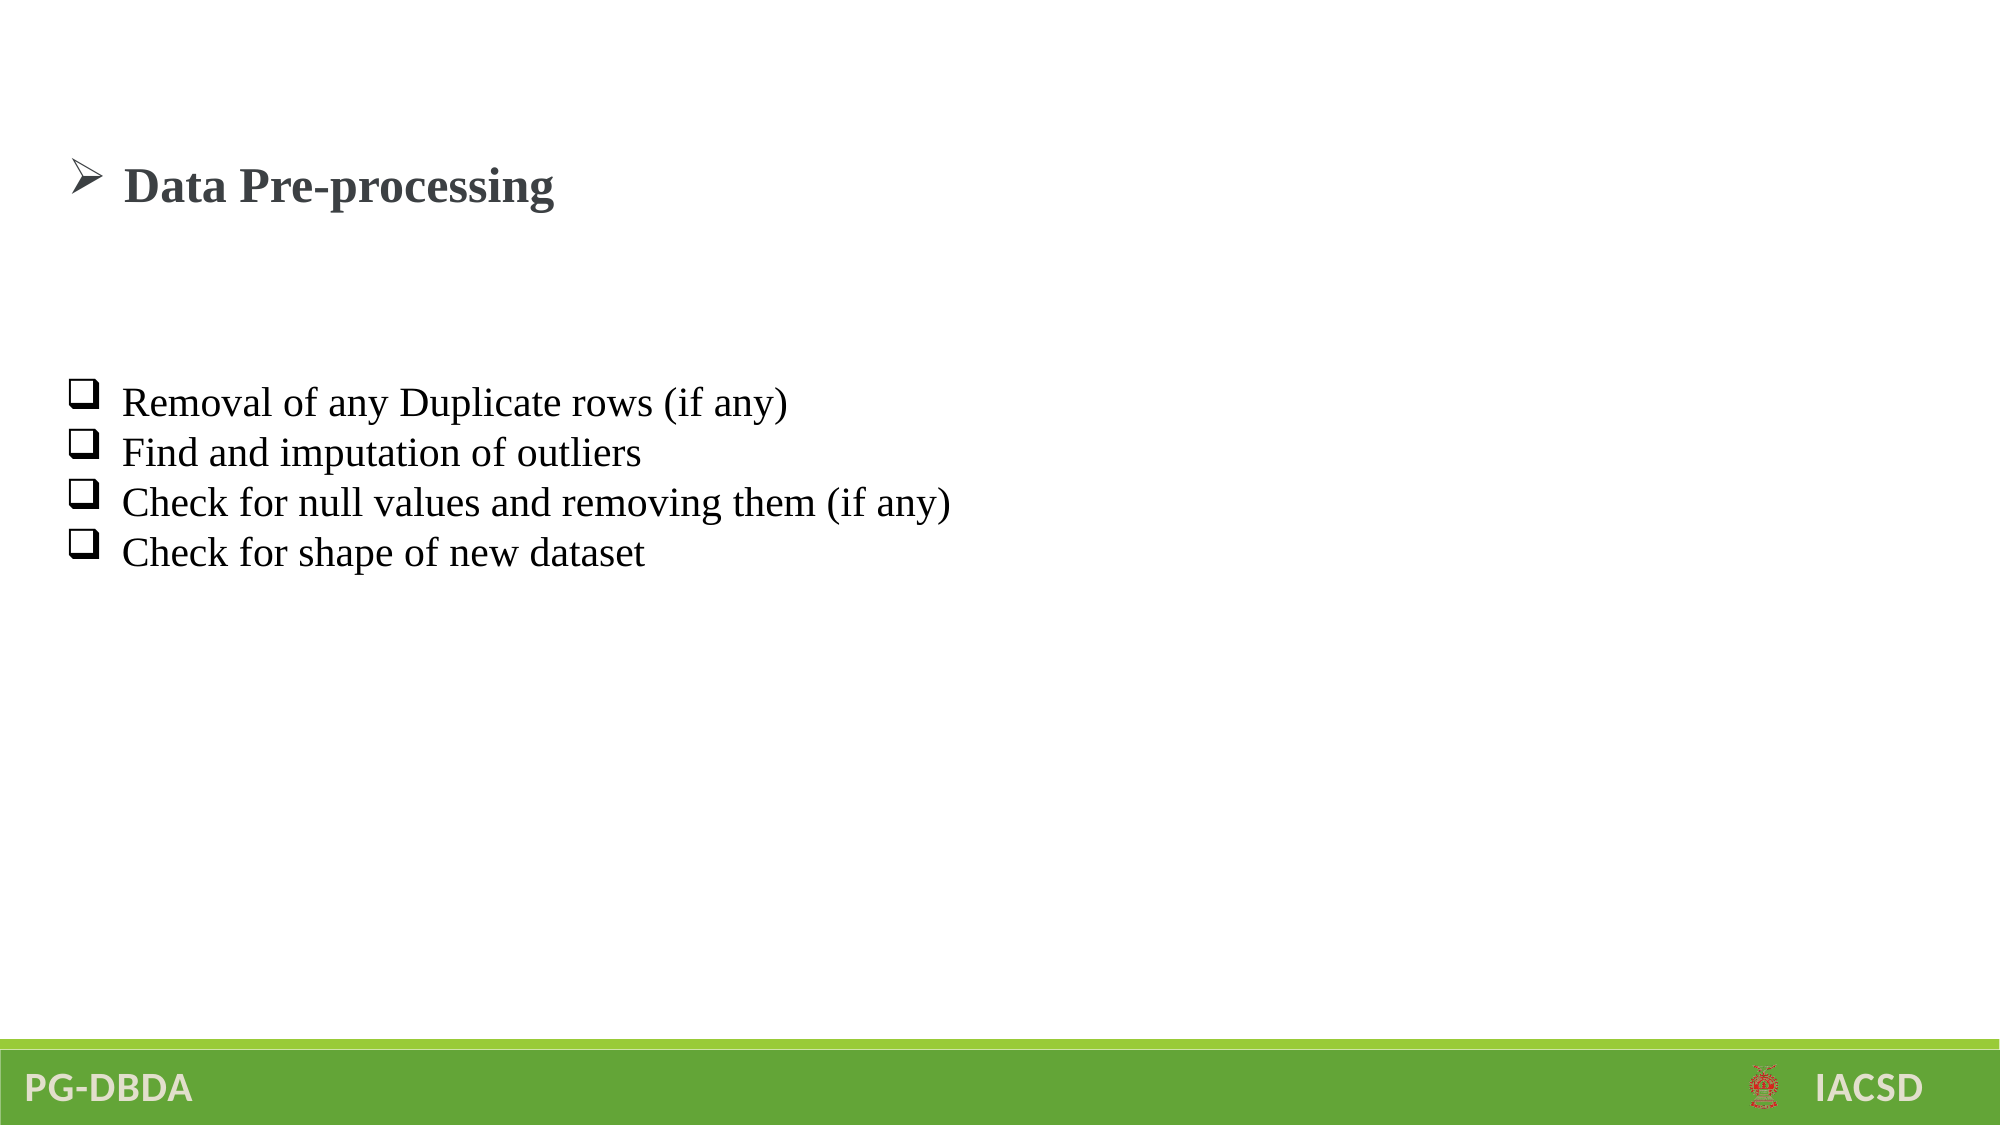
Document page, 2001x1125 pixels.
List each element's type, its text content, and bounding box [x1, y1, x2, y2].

text_box PG-DBDA IACSD [1807, 1052, 1977, 1118]
picture [1726, 1053, 1803, 1117]
text_box Removal of any Duplicate rows (if any) Find and imputation of outliers Check for null values and removing them (if any) Check for shape of new dataset [50, 367, 1977, 733]
text_box Data Pre-processing [53, 145, 570, 221]
text_box PG-DBDA IACSD [0, 1052, 1726, 1118]
